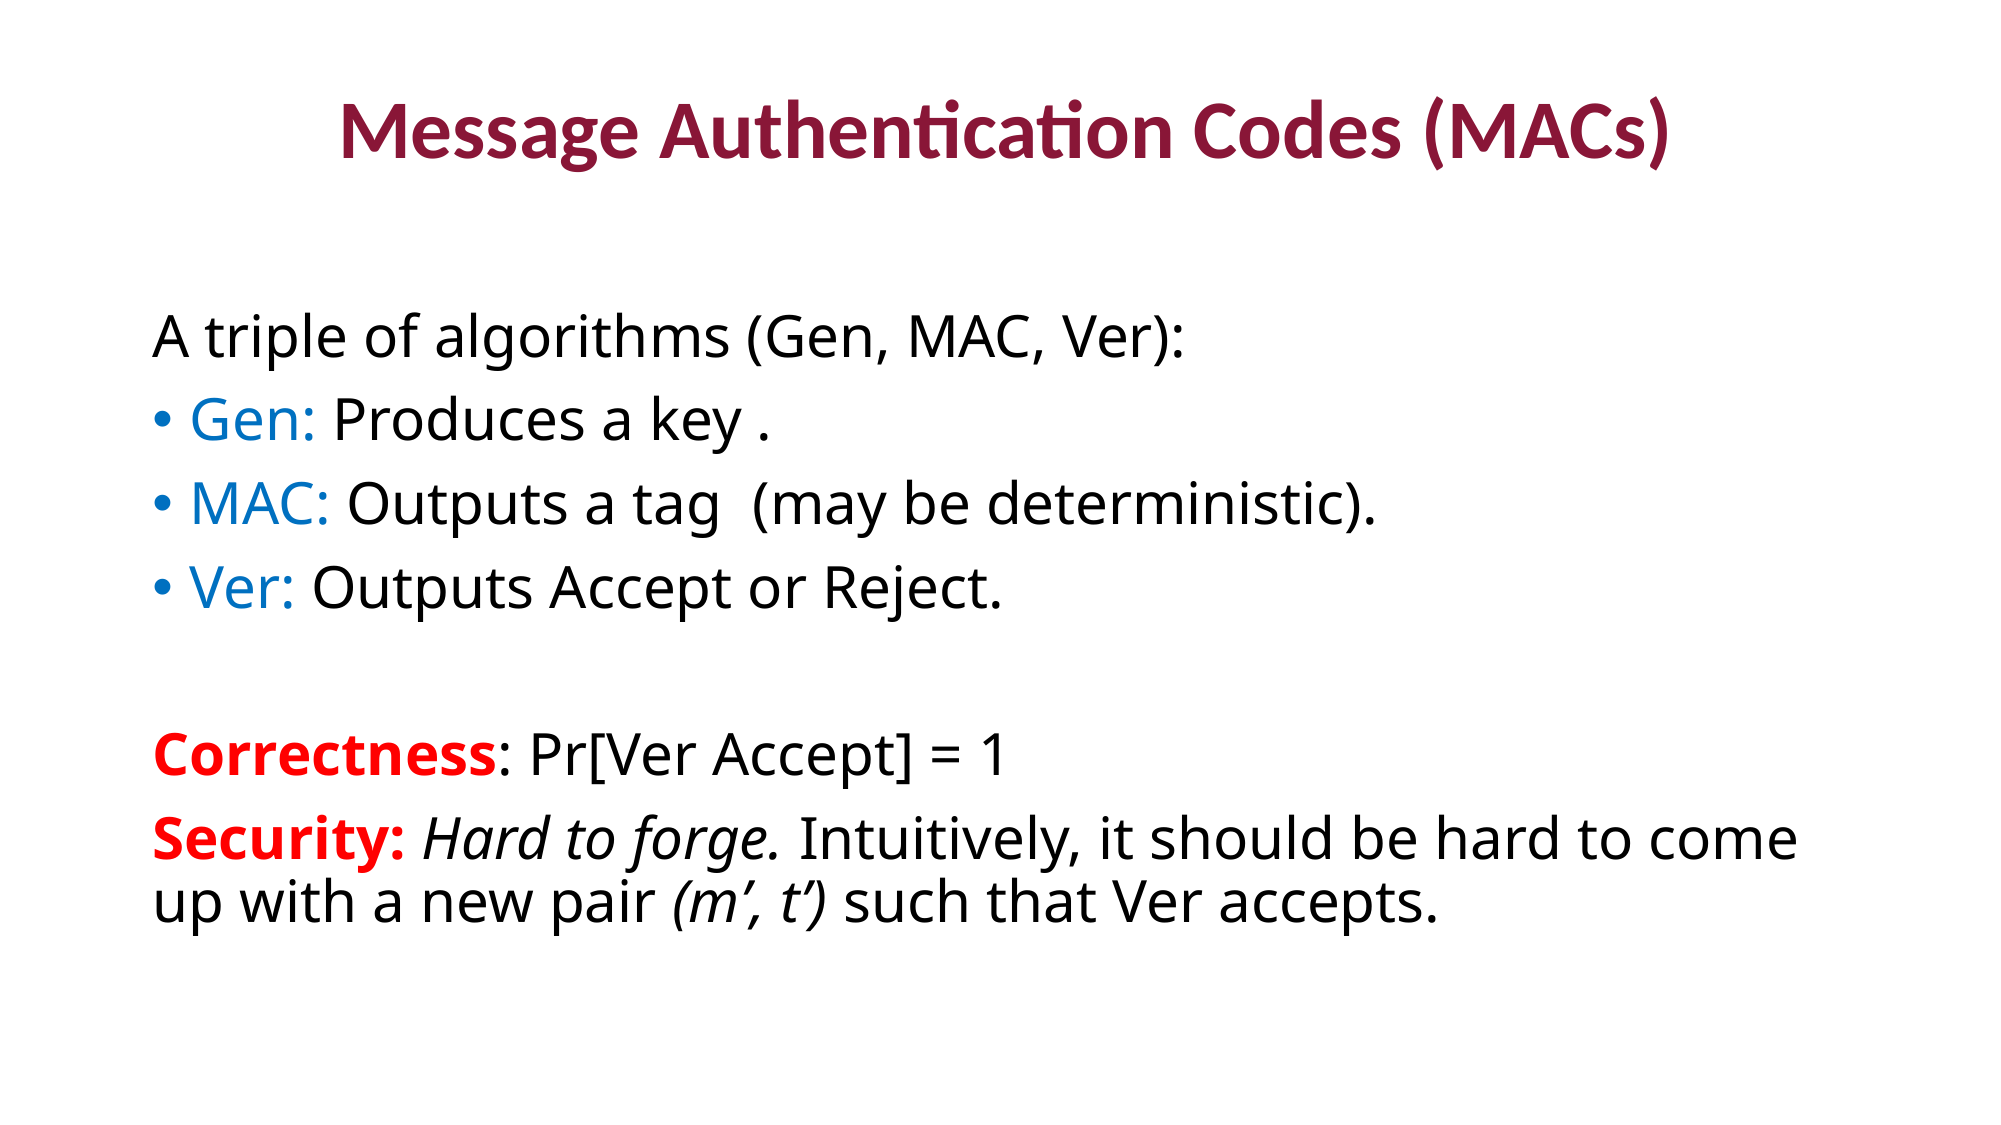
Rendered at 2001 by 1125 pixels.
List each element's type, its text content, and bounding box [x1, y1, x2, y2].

text_box Message Authentication Codes (MACs) [291, 67, 1721, 185]
